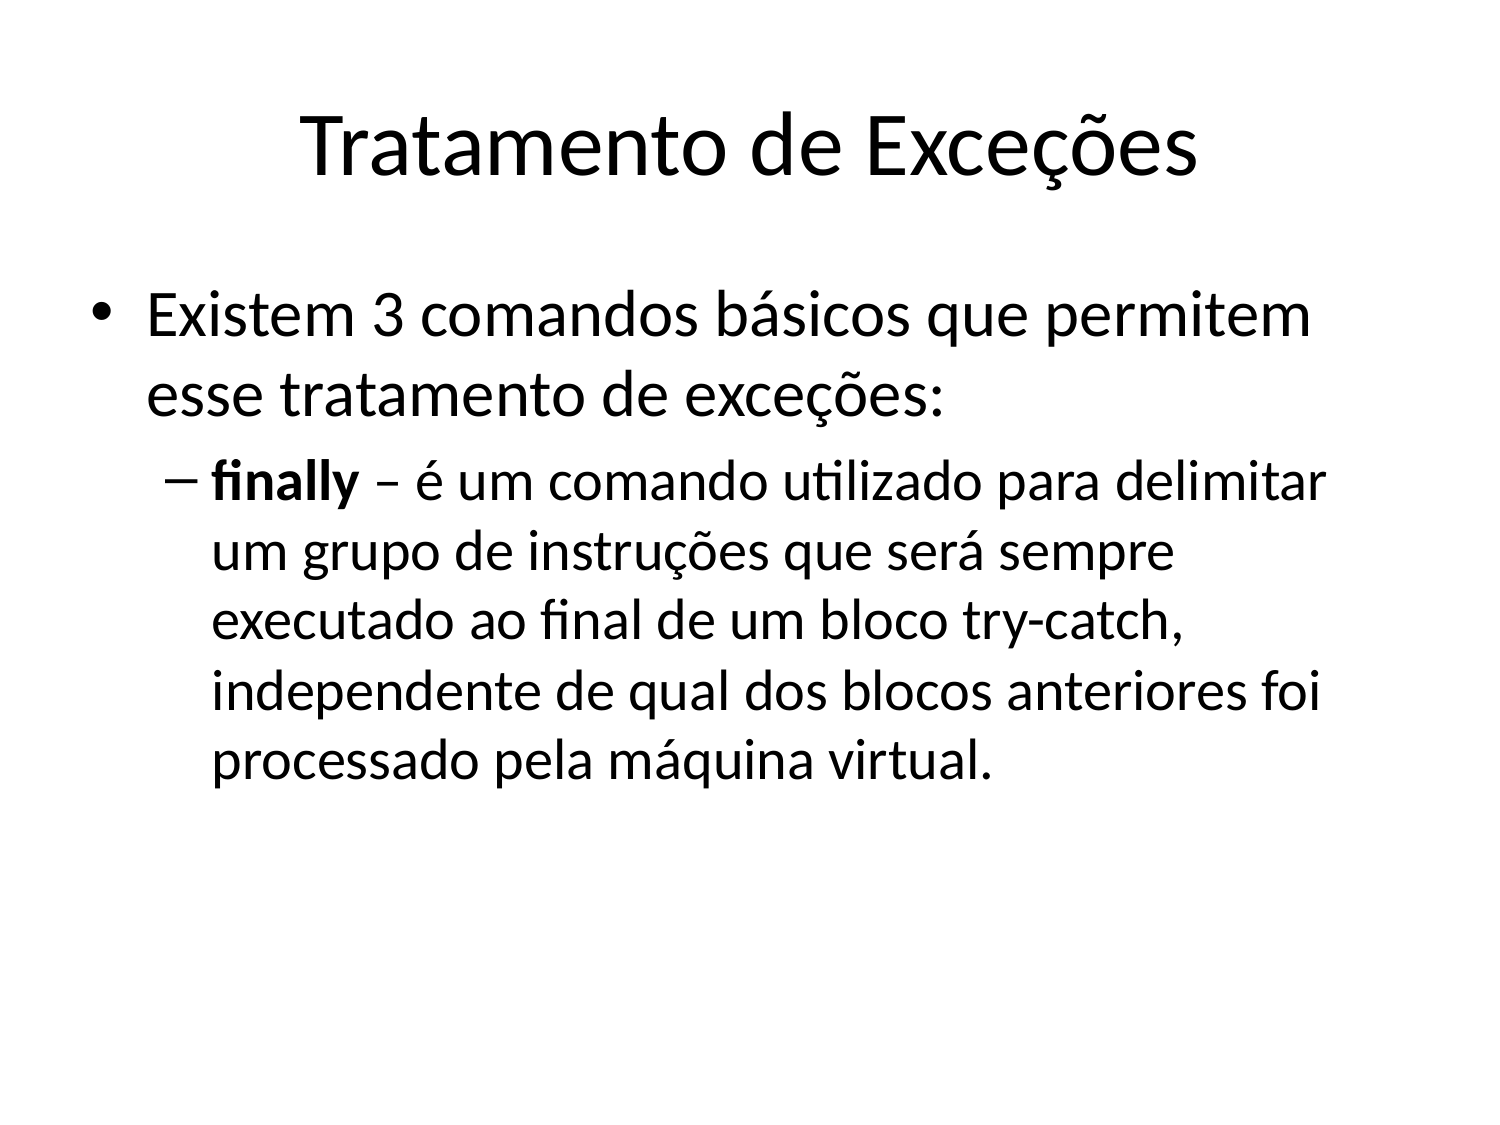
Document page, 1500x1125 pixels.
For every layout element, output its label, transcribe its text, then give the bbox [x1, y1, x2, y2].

list Existem 3 comandos básicos que permitem esse tratamento de exceções: finally – é um comando utilizado para delimitar um grupo de instruções que será sempre executado ao final de um bloco try-catch, independente de qual dos blocos anteriores foi processado pela máquina virtual. [75, 262, 1425, 1005]
title Tratamento de Exceções [75, 45, 1425, 233]
